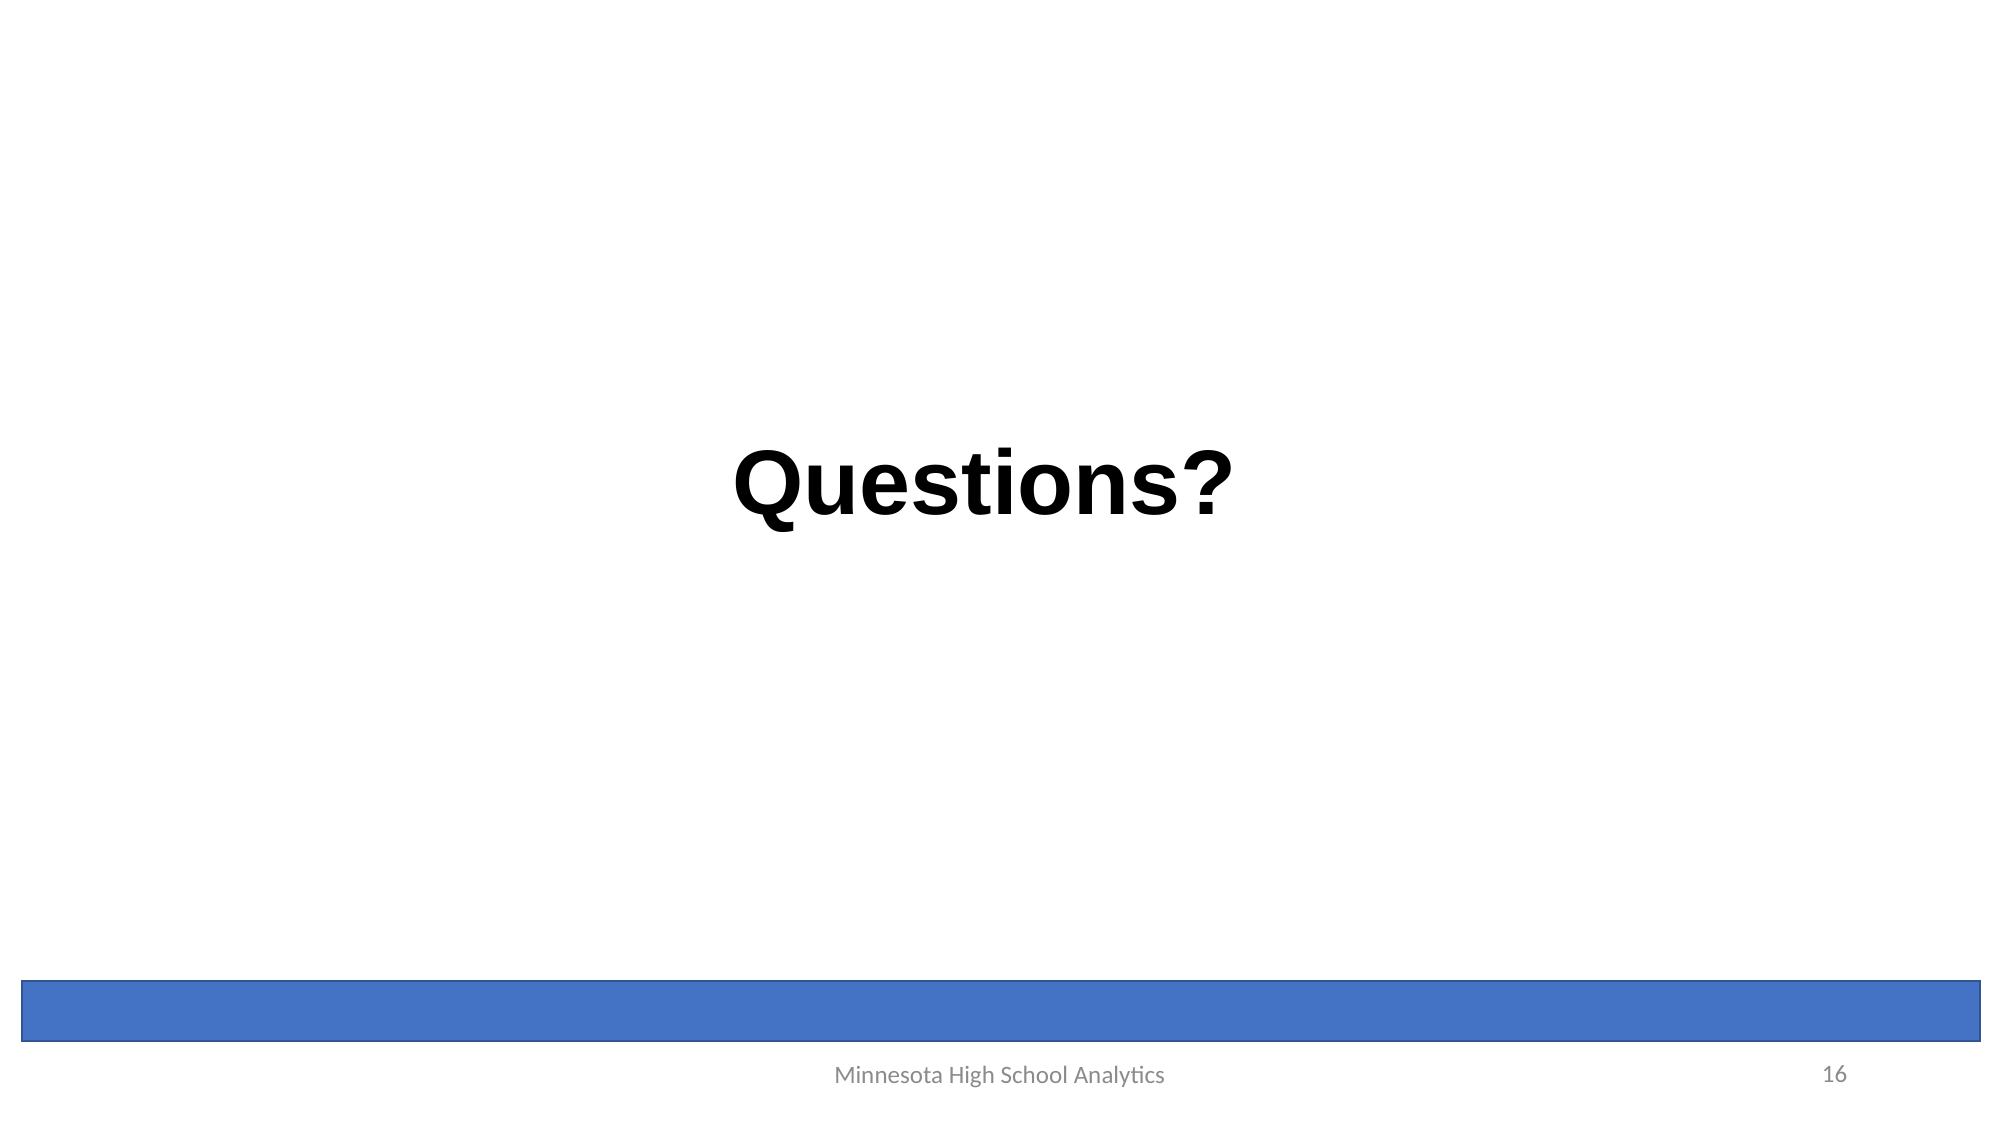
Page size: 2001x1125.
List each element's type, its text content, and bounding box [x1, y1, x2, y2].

slide_number 16 [1412, 1042, 1863, 1103]
list Questions? [717, 427, 1285, 594]
footer Minnesota High School Analytics [662, 1043, 1338, 1104]
text_box [21, 980, 1981, 1042]
